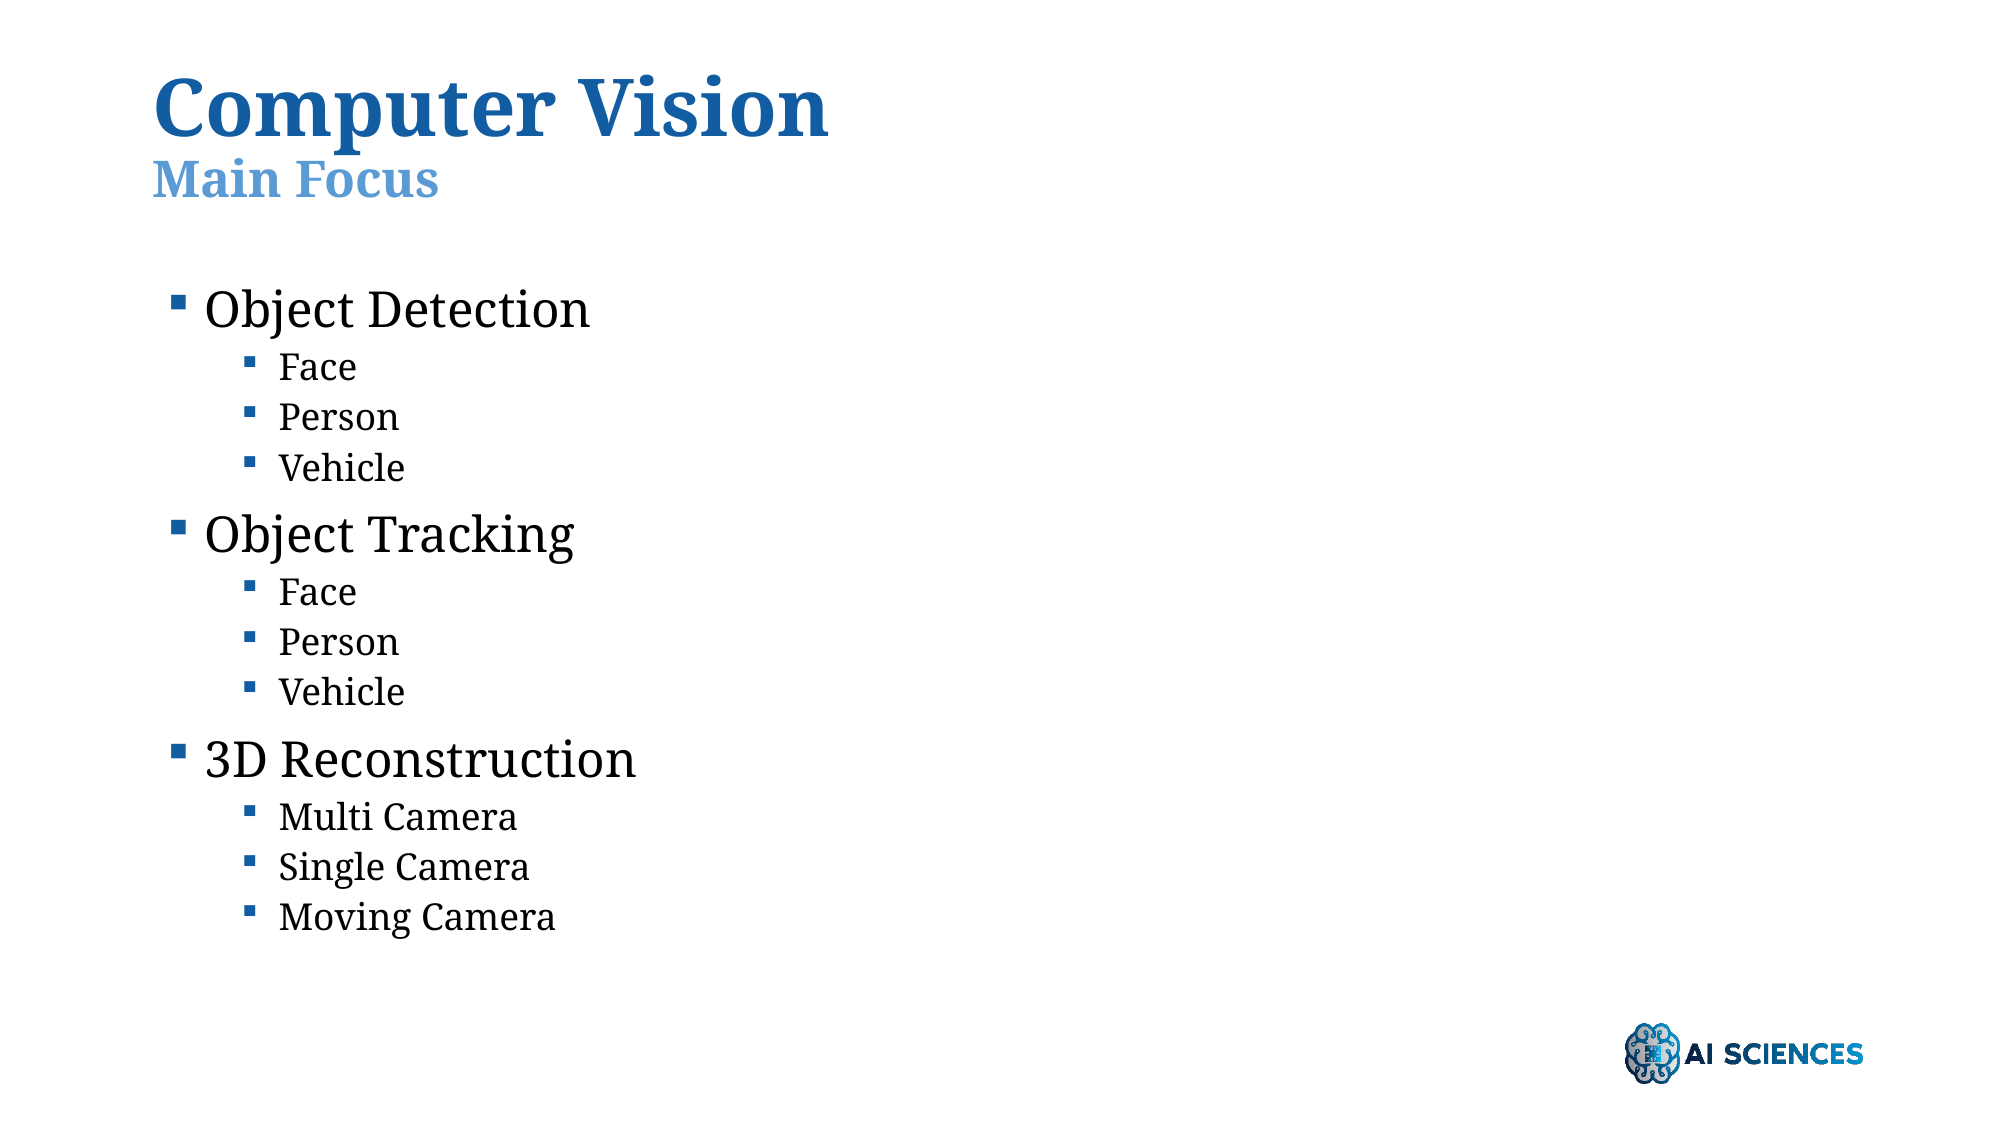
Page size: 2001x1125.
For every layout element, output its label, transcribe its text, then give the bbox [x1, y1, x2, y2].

title Computer Vision Main Focus [137, 59, 1863, 278]
picture [1854, 1048, 1863, 1053]
picture [1669, 1060, 1676, 1070]
picture [1625, 1023, 1863, 1084]
list Object Detection Face Person Vehicle Object Tracking Face Person Vehicle 3D Reconstruction Multi Camera Single Camera Moving Camera [152, 277, 1878, 949]
picture [1657, 1027, 1667, 1038]
